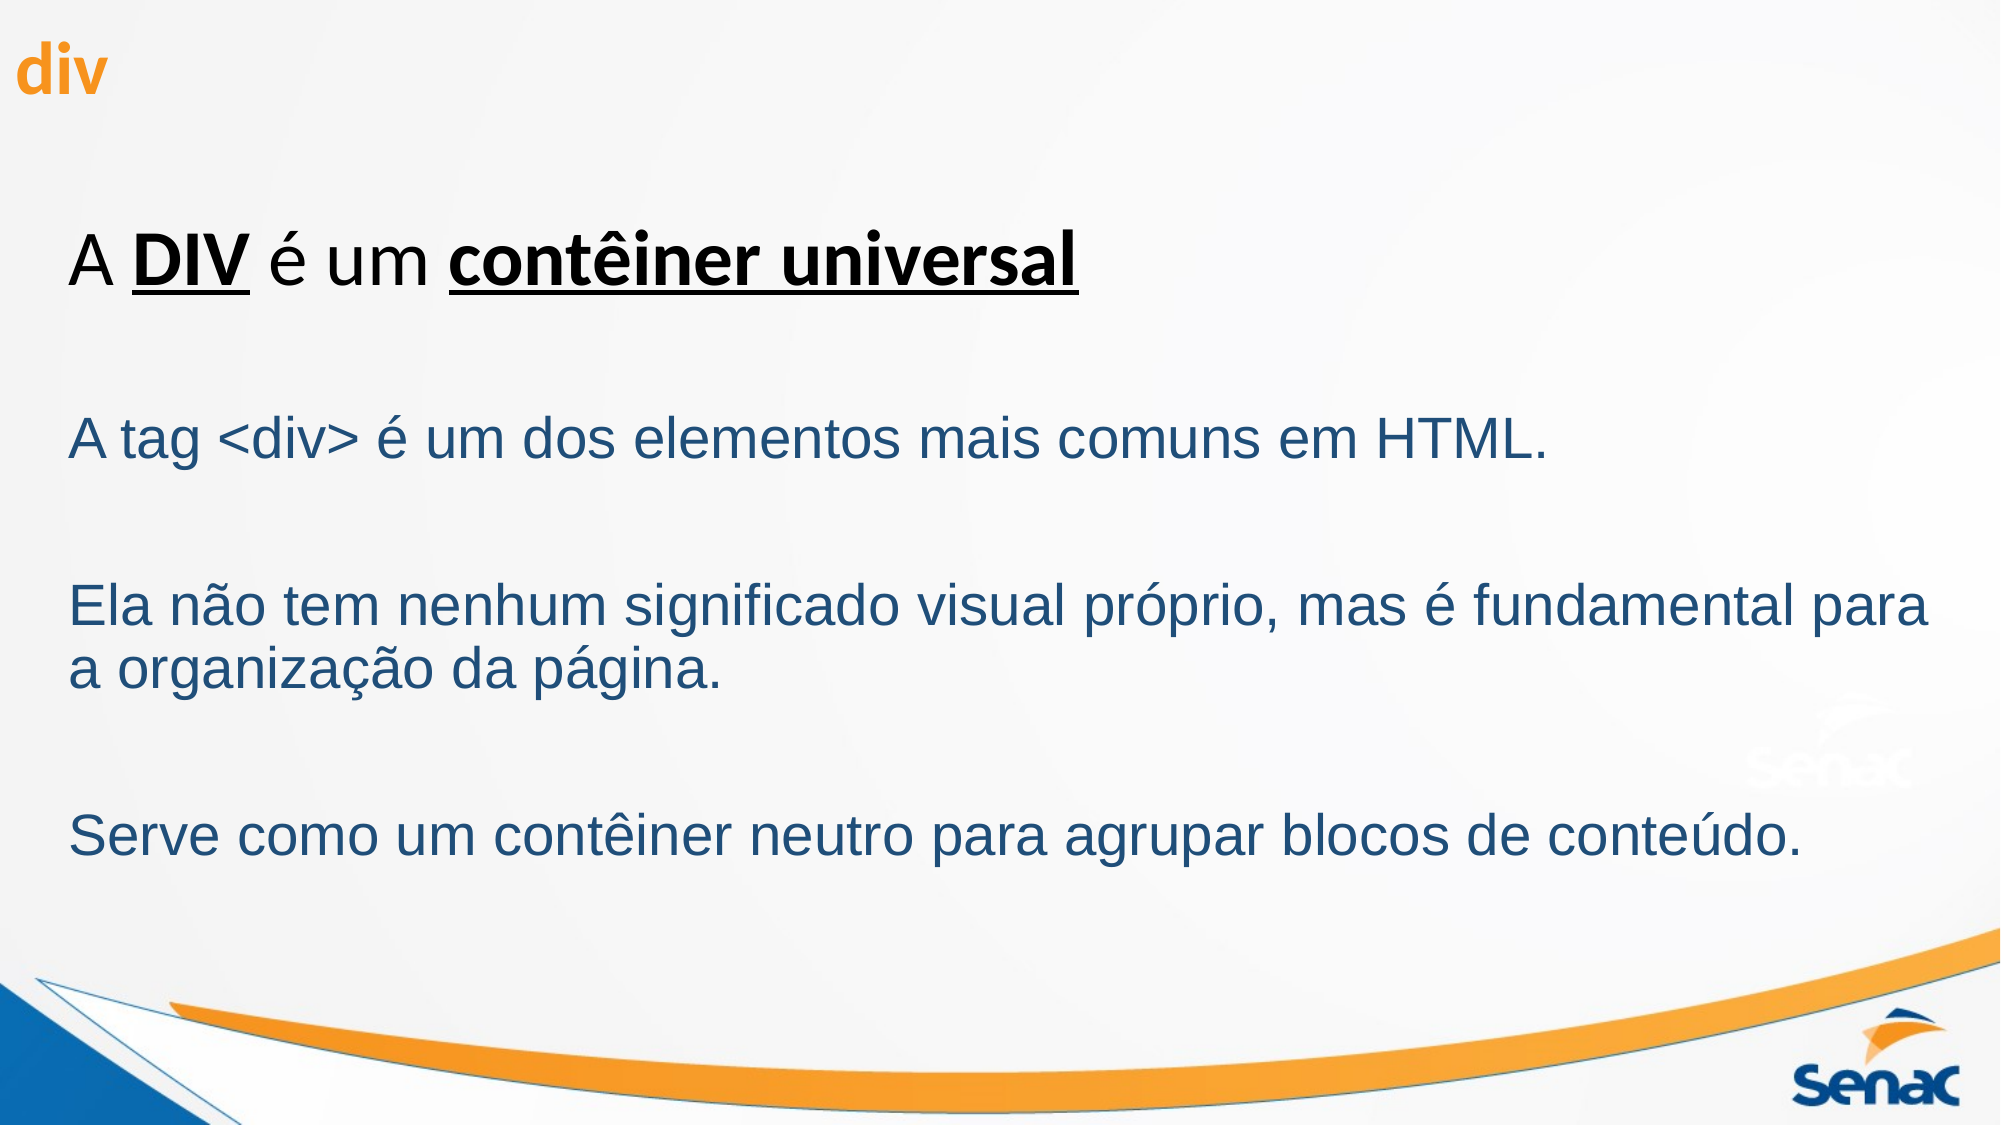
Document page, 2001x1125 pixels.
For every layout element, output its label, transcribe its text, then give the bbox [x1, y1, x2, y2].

list A DIV é um contêiner universal A tag <div> é um dos elementos mais comuns em HTML. Ela não tem nenhum significado visual próprio, mas é fundamental para a organização da página. Serve como um contêiner neutro para agrupar blocos de conteúdo. [53, 205, 1947, 974]
picture [0, 0, 2001, 1125]
title div [0, 0, 1973, 141]
